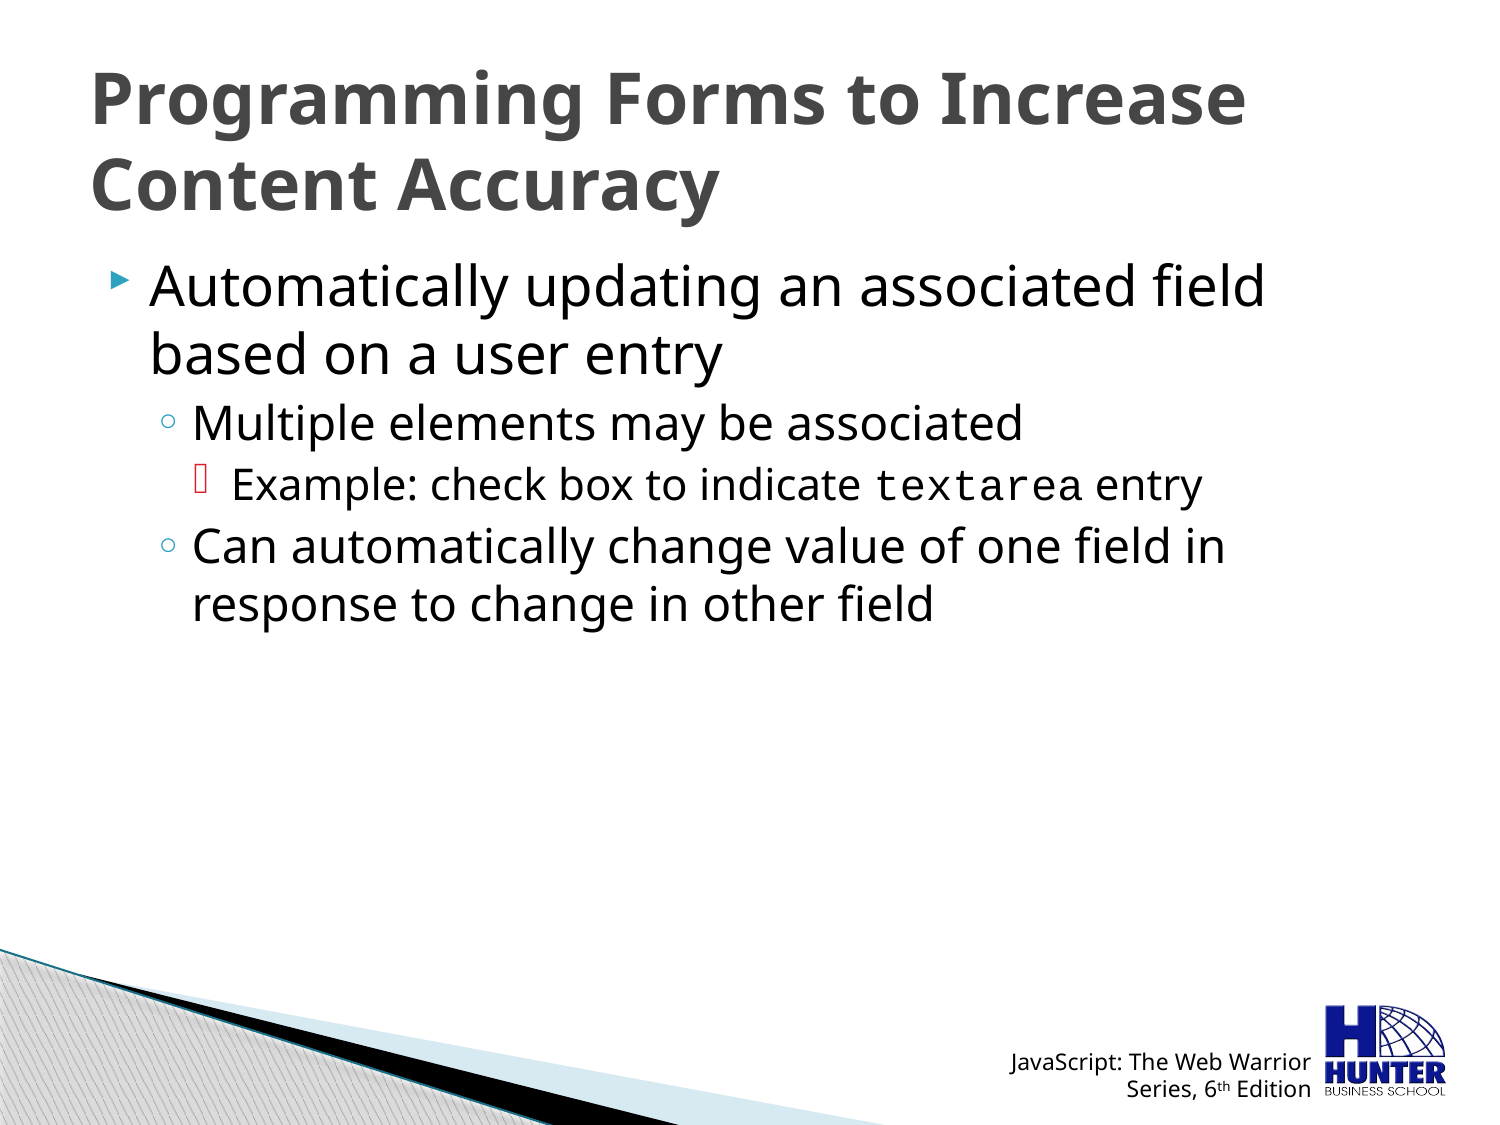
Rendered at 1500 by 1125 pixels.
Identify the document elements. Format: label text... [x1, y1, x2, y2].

list Automatically updating an associated field based on a user entry Multiple elements may be associated Example: check box to indicate textarea entry Can automatically change value of one field in response to change in other field [75, 243, 1425, 986]
picture [1325, 1005, 1446, 1097]
title Programming Forms to Increase Content Accuracy [75, 45, 1425, 233]
